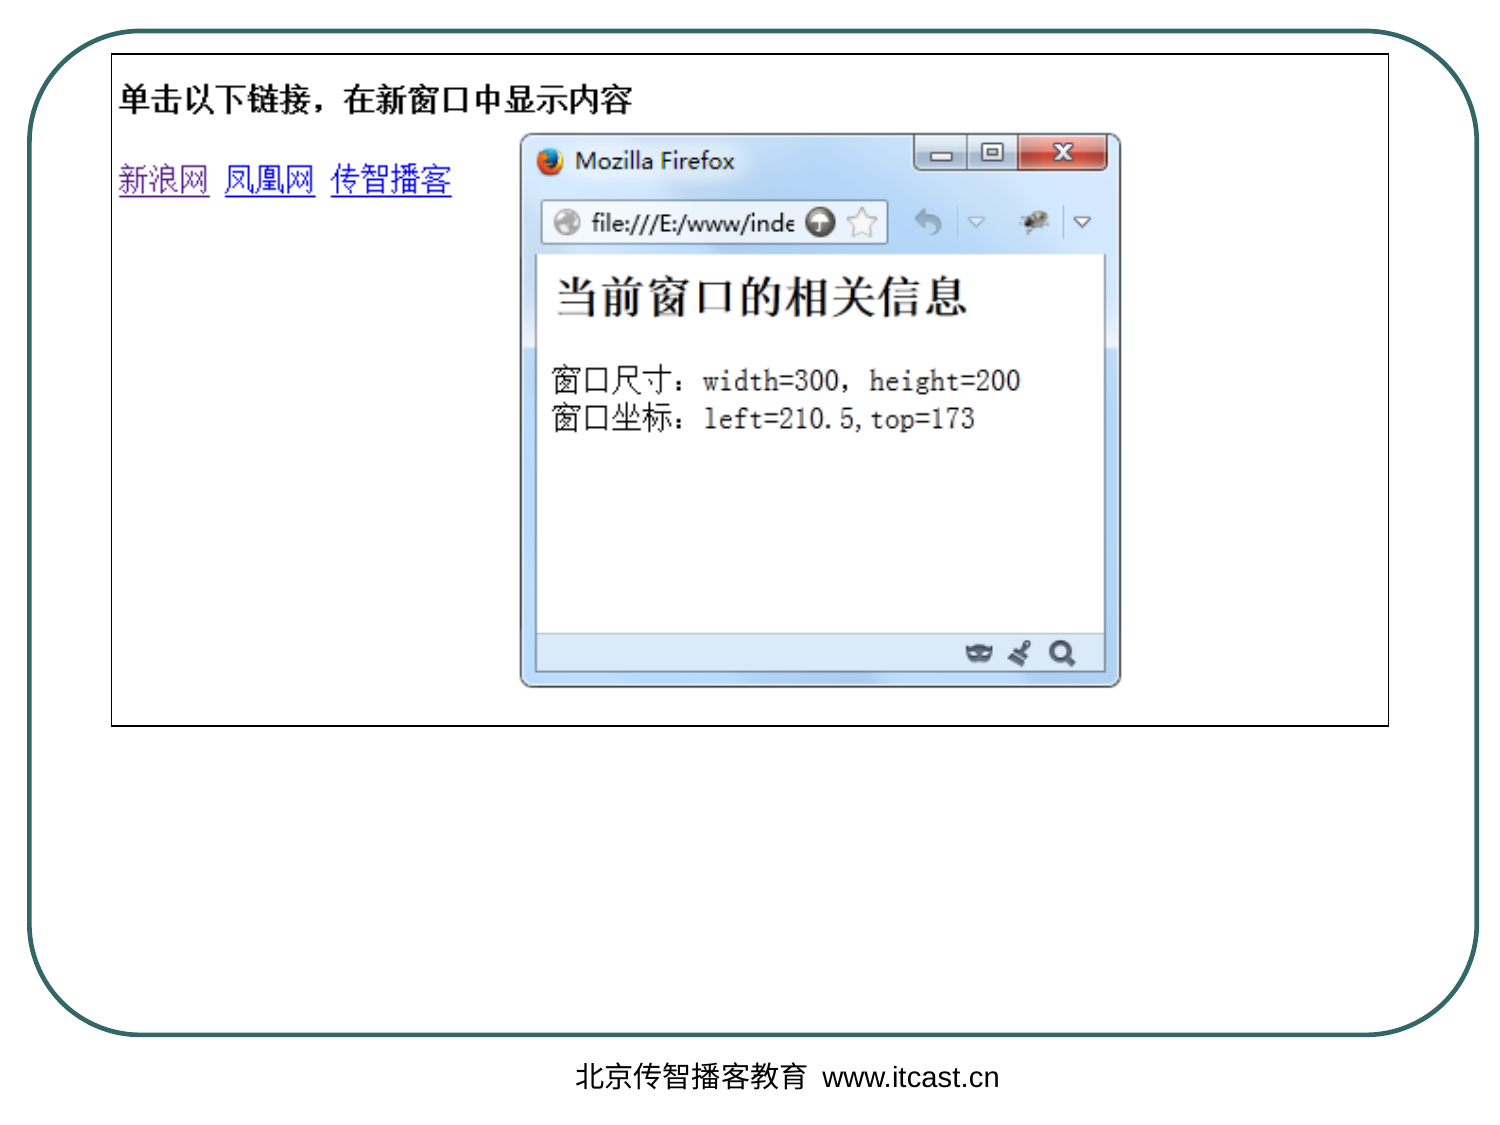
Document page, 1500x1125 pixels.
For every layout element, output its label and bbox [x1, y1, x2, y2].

picture [111, 54, 1389, 726]
